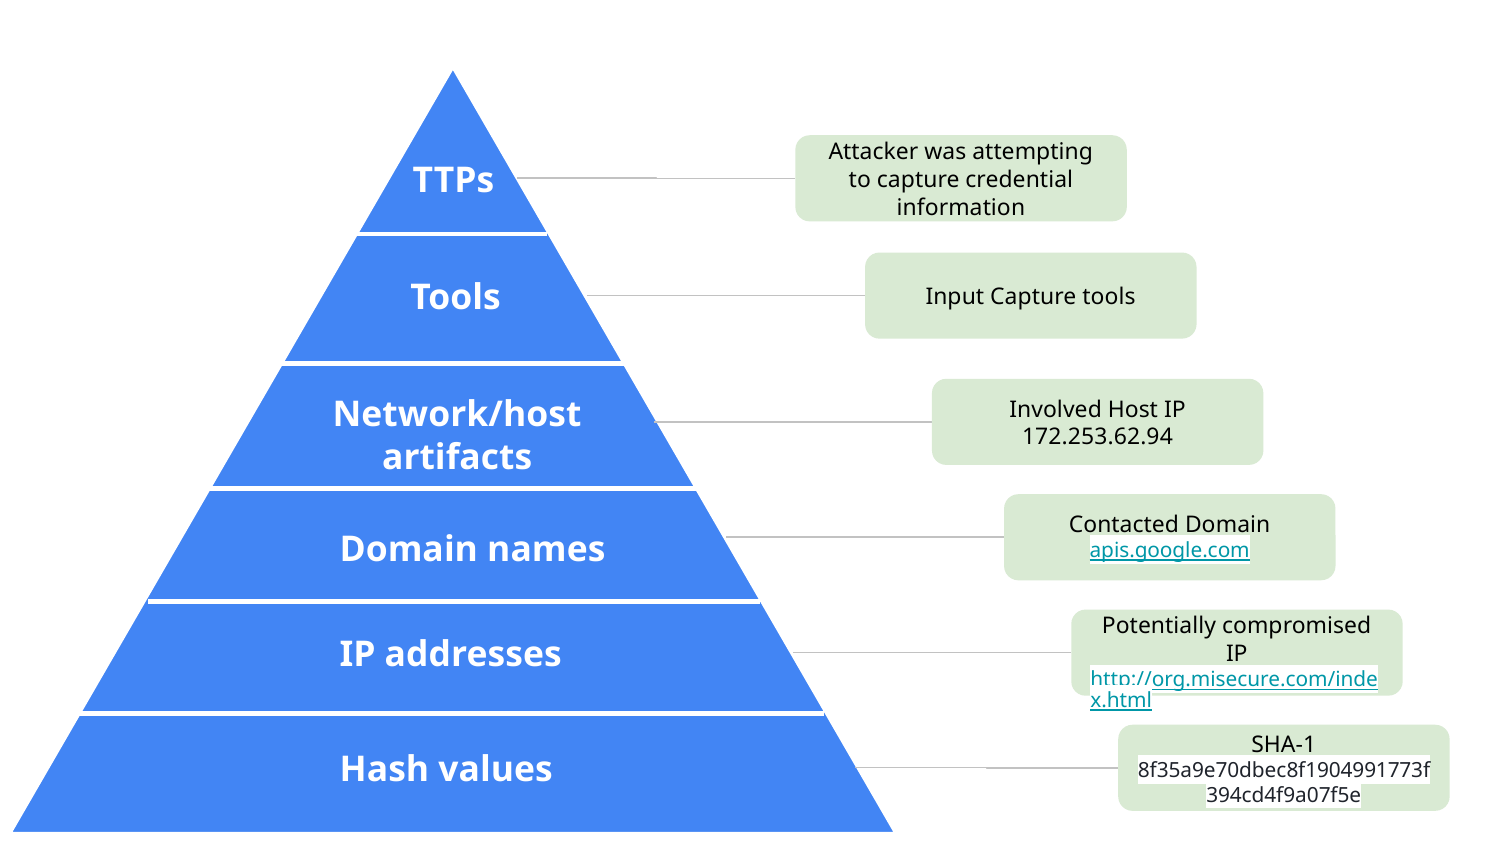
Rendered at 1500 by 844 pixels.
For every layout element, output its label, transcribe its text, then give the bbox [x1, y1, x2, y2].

text_box Involved Host IP 172.253.62.94 [931, 378, 1264, 465]
text_box Potentially compromised IP http://org.misecure.com/index.html [1071, 609, 1403, 696]
text_box SHA-1 8f35a9e70dbec8f1904991773f394cd4f9a07f5e [1118, 724, 1450, 811]
text_box Input Capture tools [902, 252, 1197, 339]
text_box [8, 65, 898, 835]
text_box Attacker was attempting to capture credential information [902, 135, 1127, 222]
text_box Contacted Domain apis.google.com [1004, 494, 1336, 581]
